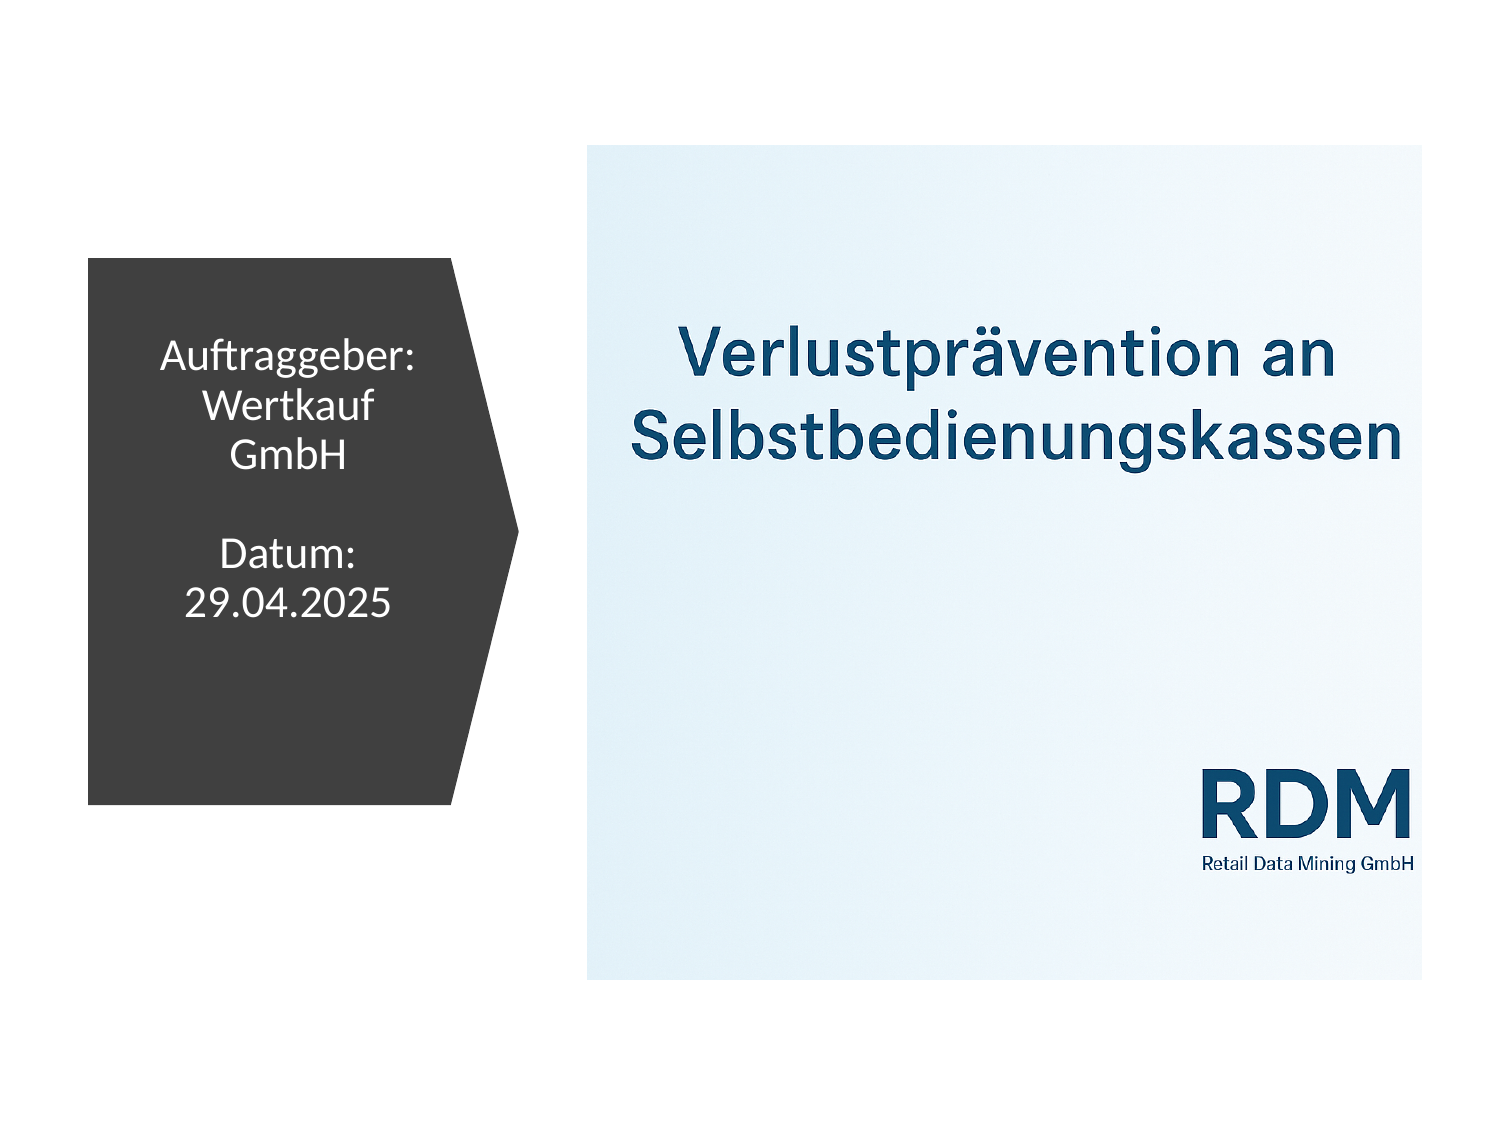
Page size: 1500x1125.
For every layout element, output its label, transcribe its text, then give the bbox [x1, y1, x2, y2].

text_box [86, 256, 521, 808]
picture [587, 144, 1423, 980]
title Auftraggeber: Wertkauf GmbH Datum: 29.04.2025 [126, 322, 450, 741]
